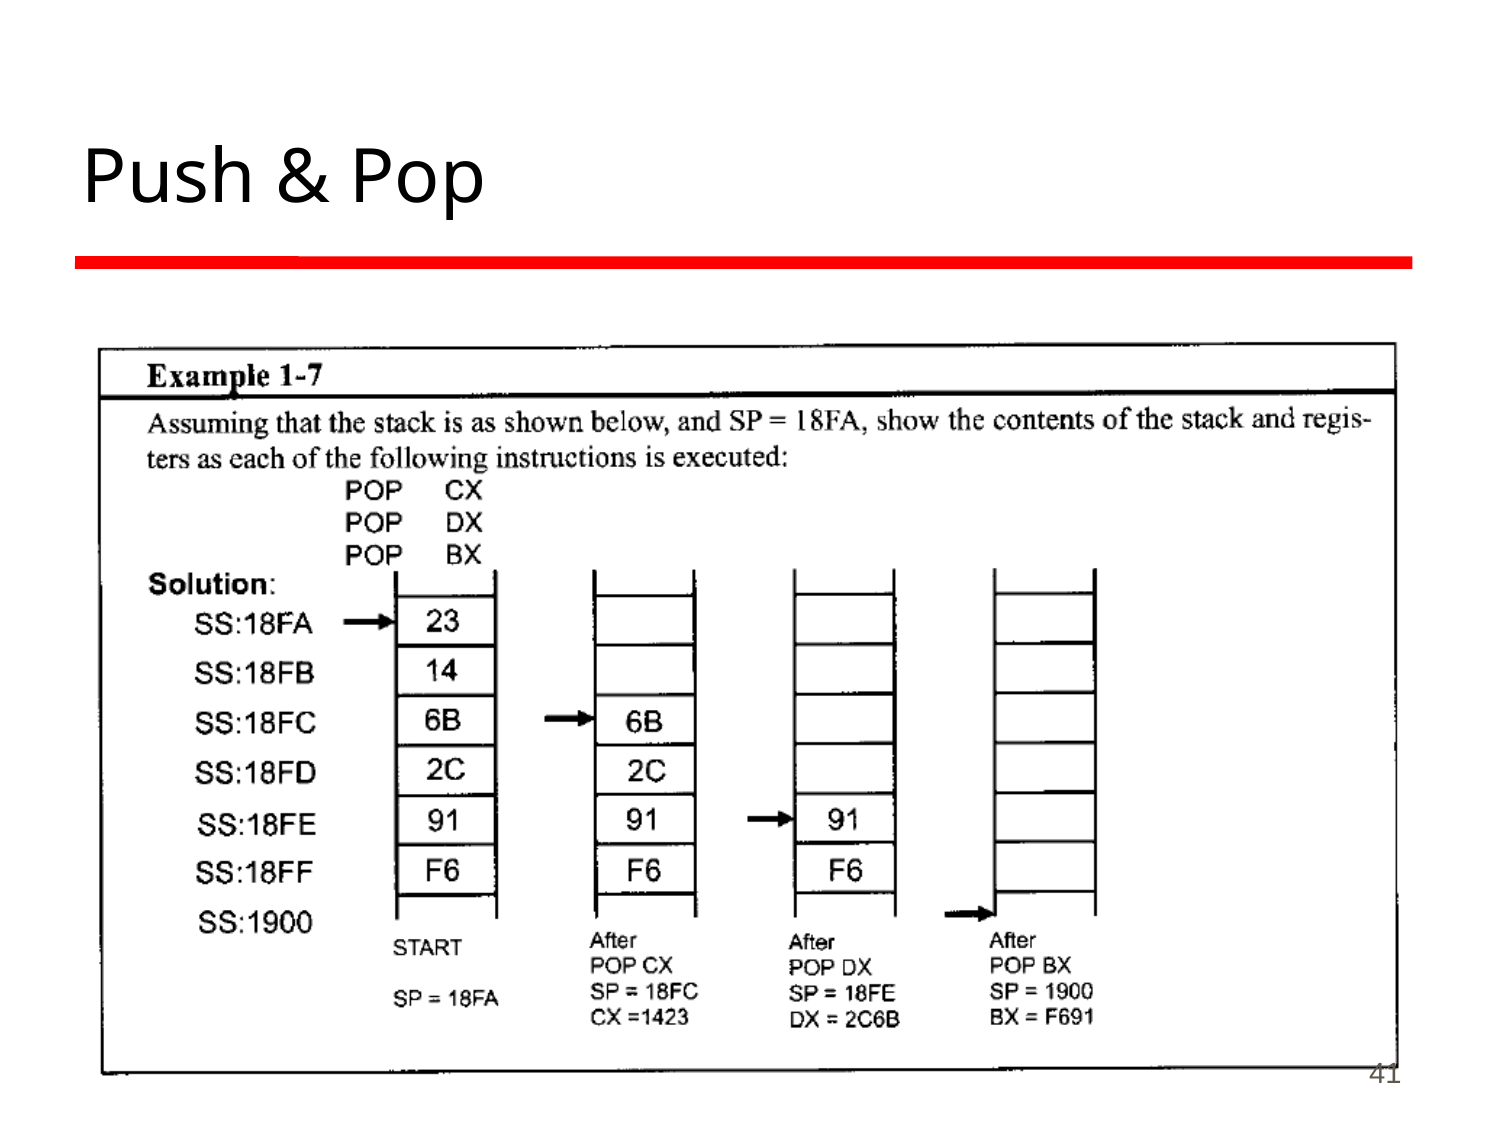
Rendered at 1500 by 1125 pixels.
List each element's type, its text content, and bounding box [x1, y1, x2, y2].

slide_number 41 [1103, 1021, 1417, 1098]
picture [88, 337, 1406, 1081]
title Push & Pop [66, 37, 1413, 226]
